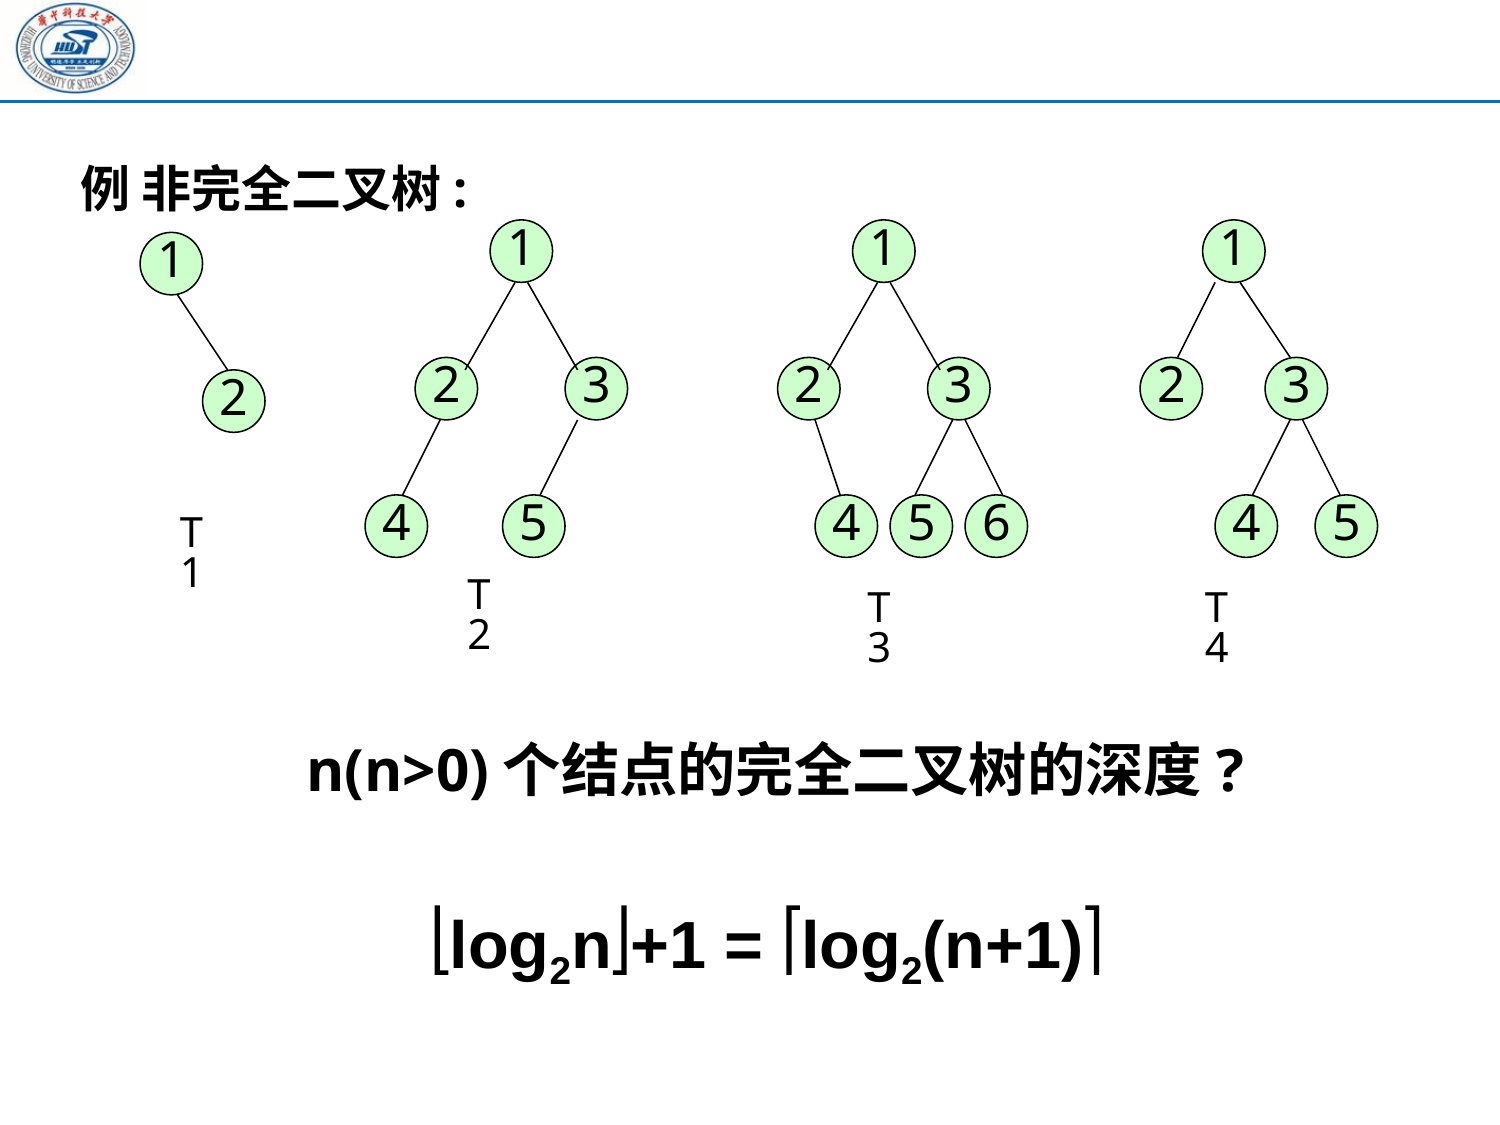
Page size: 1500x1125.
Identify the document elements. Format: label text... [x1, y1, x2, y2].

text_box 1 [140, 232, 203, 295]
text_box 5 [502, 494, 566, 558]
text_box 4 [815, 494, 878, 558]
text_box T4 [1190, 582, 1266, 678]
text_box 4 [365, 494, 428, 558]
text_box 3 [927, 357, 991, 420]
text_box 2 [777, 357, 841, 420]
picture [0, 0, 148, 95]
text_box T1 [165, 507, 241, 603]
text_box 3 [1265, 357, 1328, 420]
text_box log2n+1 = log2(n+1) [415, 893, 1118, 1001]
text_box n(n>0)个结点的完全二叉树的深度? [291, 725, 1259, 812]
text_box 3 [565, 357, 628, 420]
text_box 例 非完全二叉树: [65, 149, 541, 225]
text_box 5 [890, 494, 953, 558]
text_box T2 [452, 569, 528, 666]
text_box 2 [202, 369, 266, 433]
text_box 5 [1315, 494, 1378, 558]
text_box T3 [852, 582, 928, 678]
text_box 2 [415, 357, 478, 420]
text_box 2 [1140, 357, 1203, 420]
text_box 4 [1215, 494, 1278, 558]
text_box 6 [965, 494, 1028, 558]
text_box 1 [852, 219, 916, 283]
text_box 1 [1202, 219, 1266, 283]
text_box 1 [490, 219, 553, 283]
